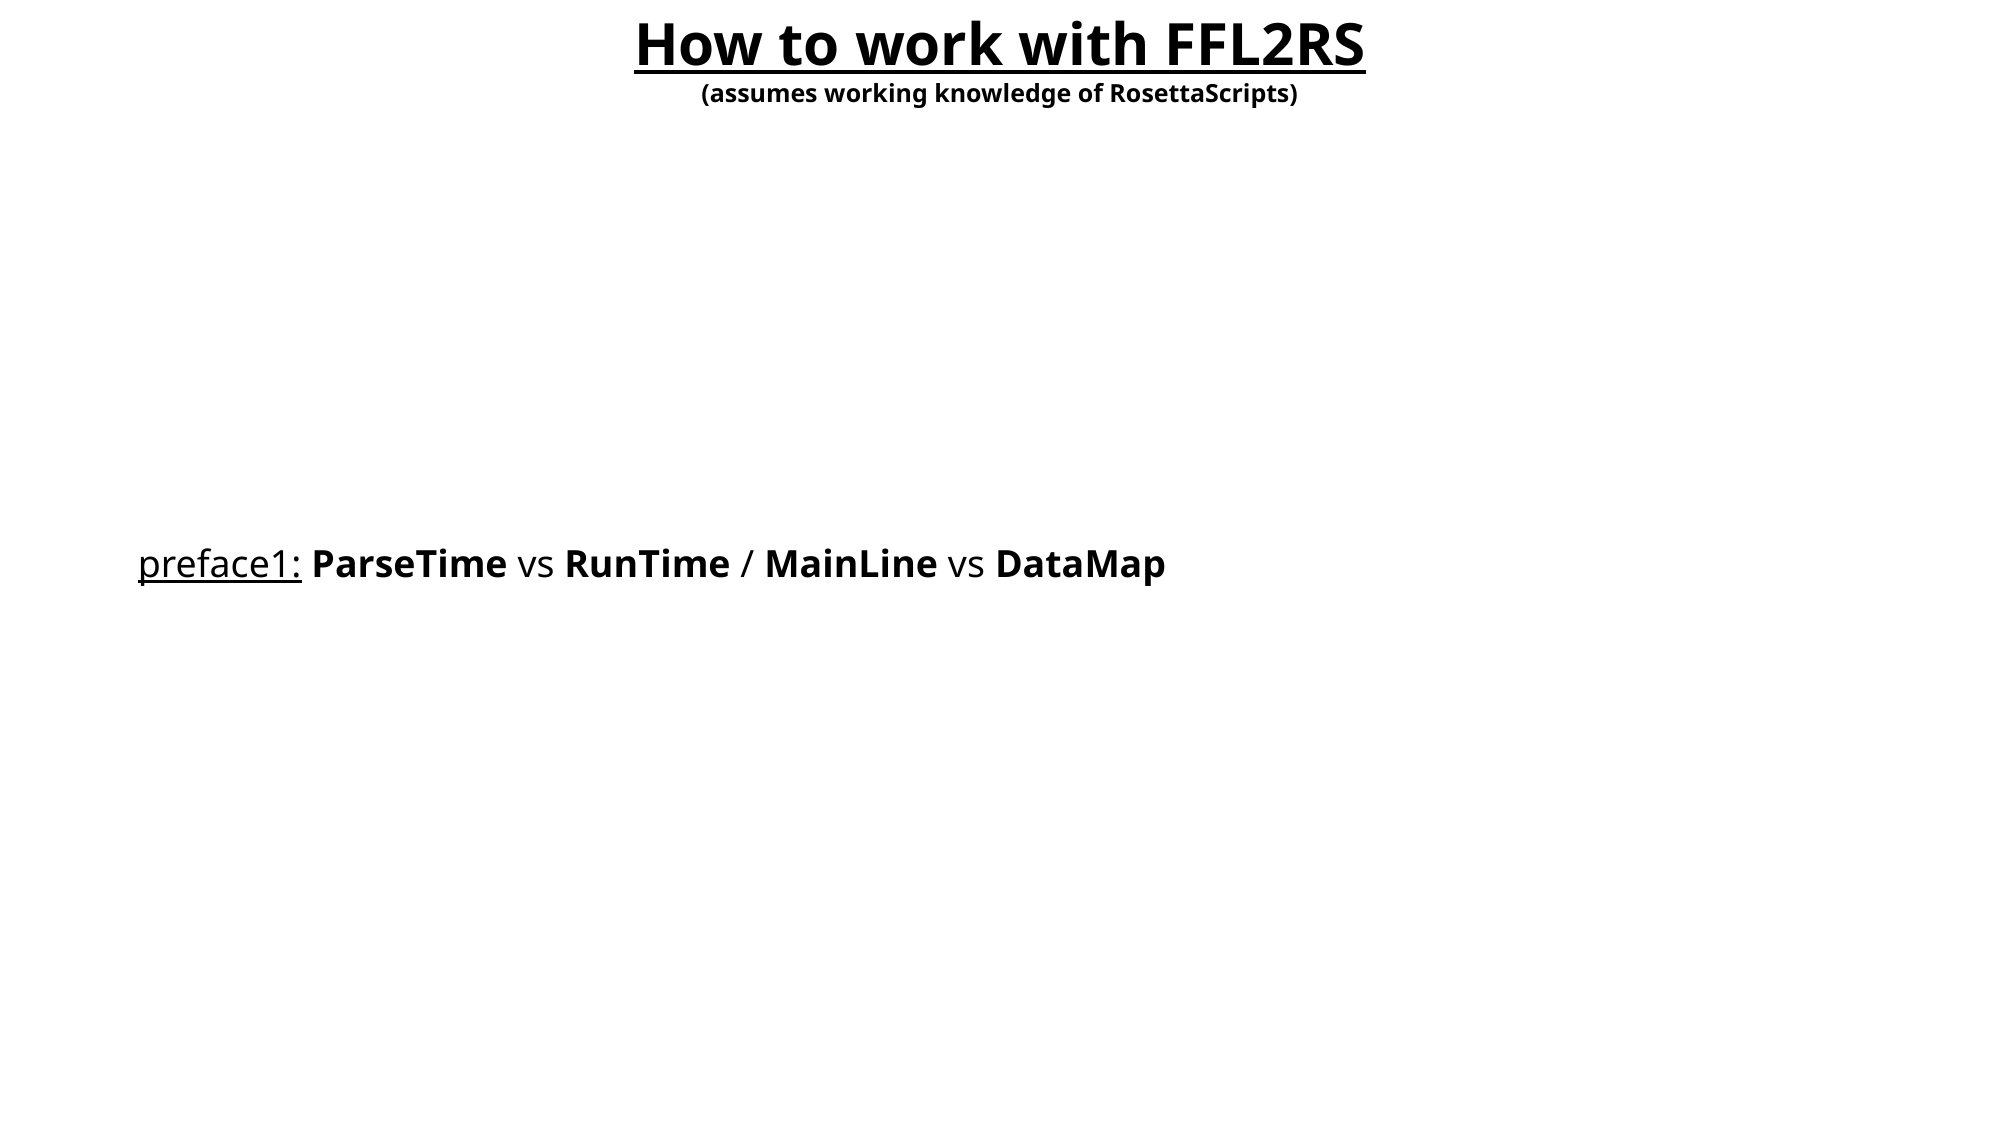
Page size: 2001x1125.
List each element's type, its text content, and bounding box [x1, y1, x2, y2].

text_box How to work with FFL2RS (assumes working knowledge of RosettaScripts) [619, 0, 1381, 115]
text_box preface1: ParseTime vs RunTime / MainLine vs DataMap [123, 532, 1182, 592]
